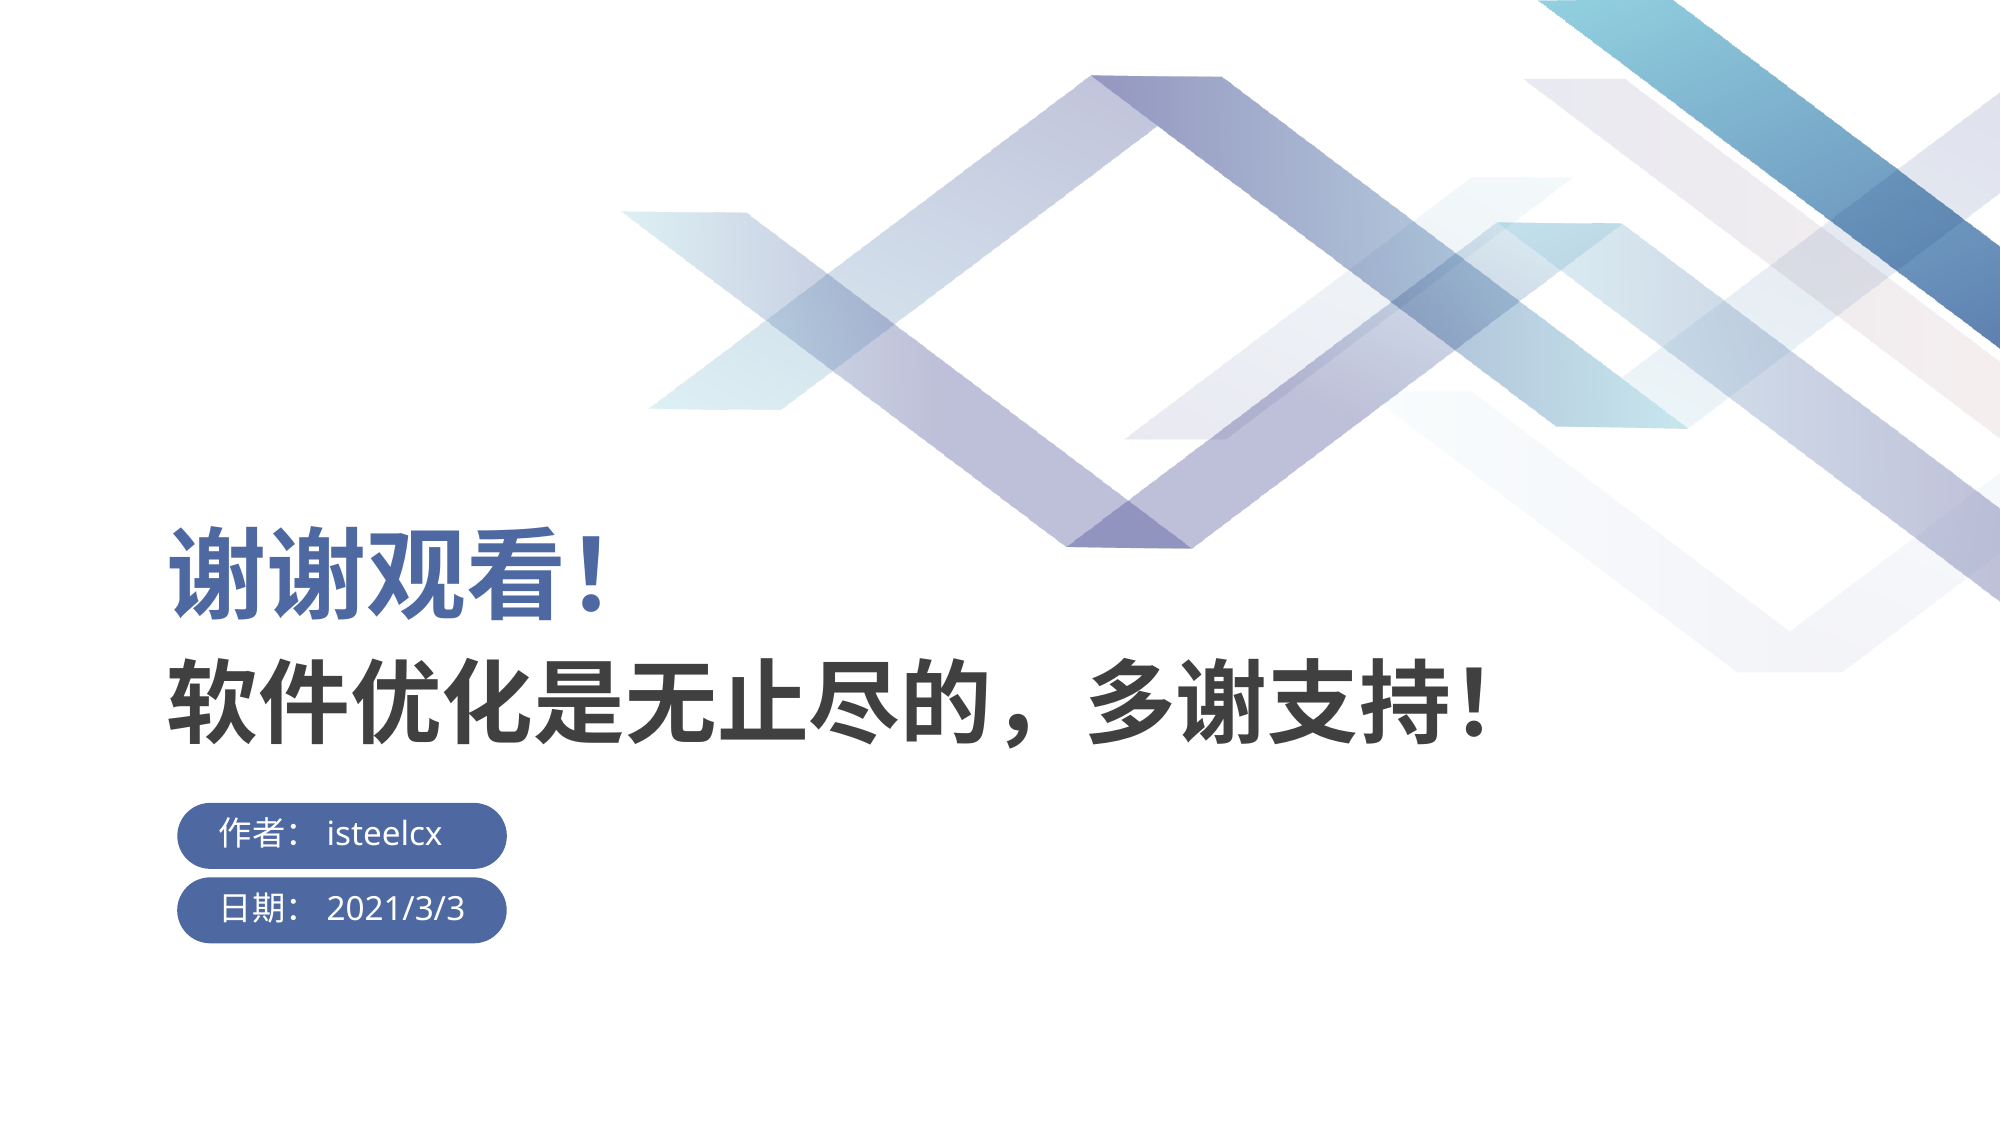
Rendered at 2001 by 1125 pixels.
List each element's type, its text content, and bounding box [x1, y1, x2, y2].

picture [620, 0, 2000, 823]
text_box 软件优化是无止尽的，多谢支持！ [151, 639, 620, 762]
text_box 谢谢观看！ [151, 504, 620, 639]
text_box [177, 802, 534, 944]
